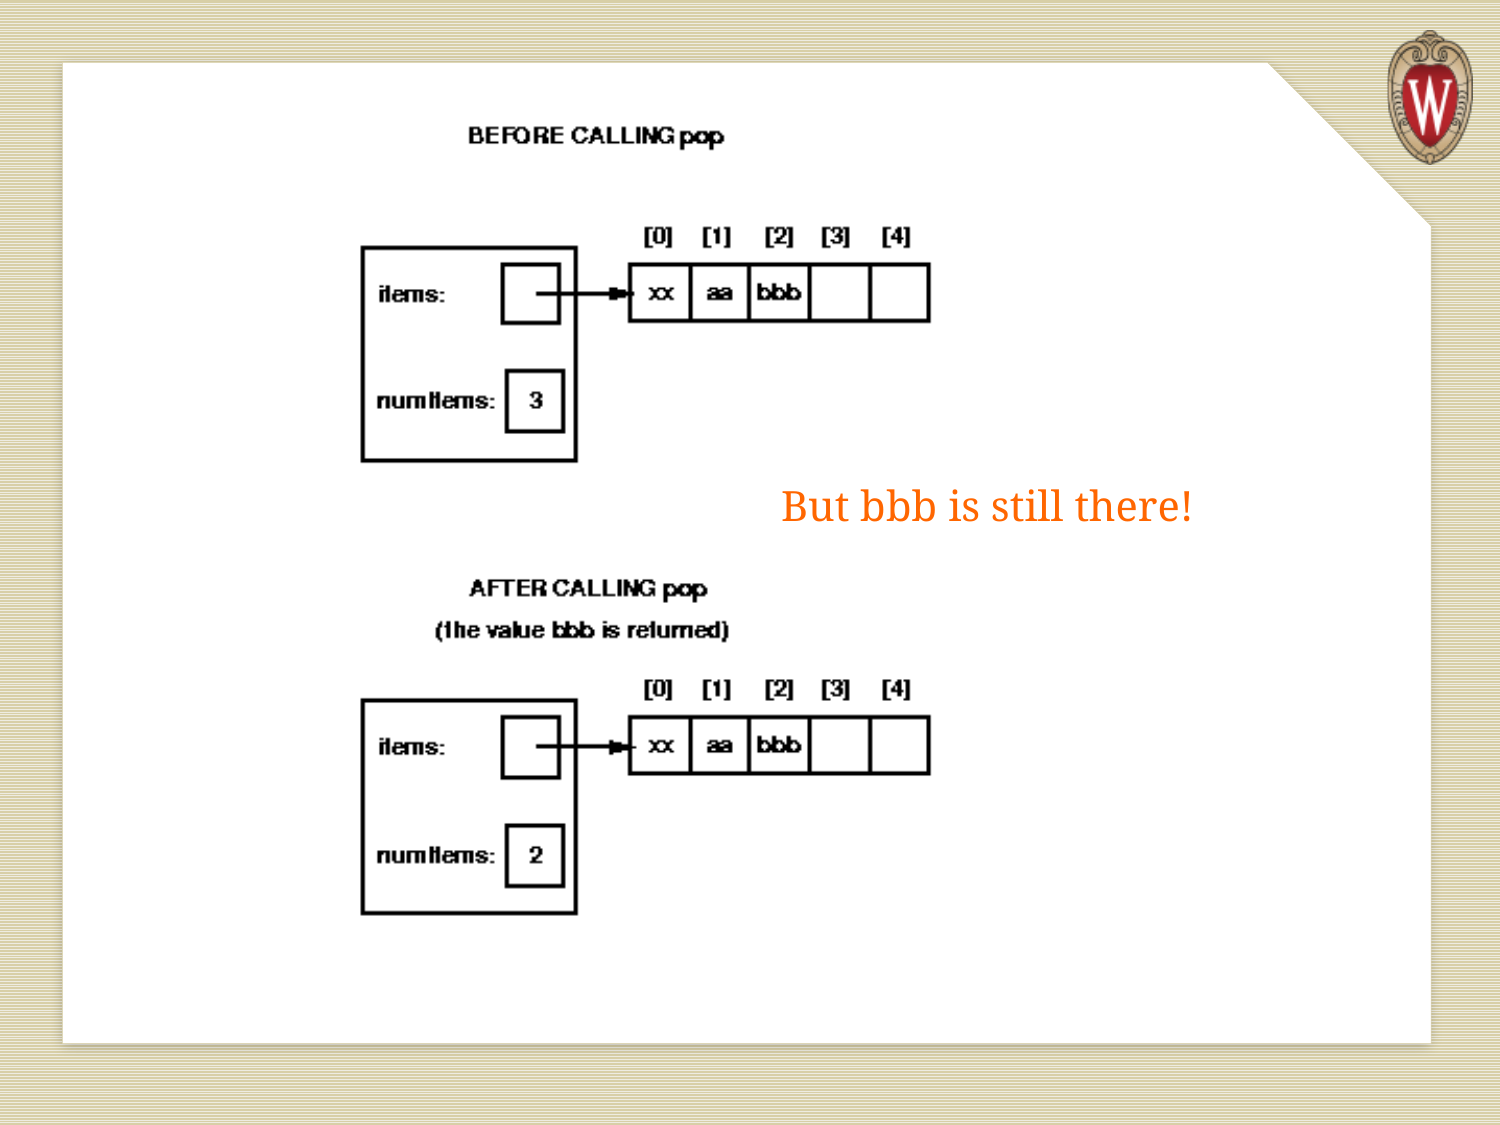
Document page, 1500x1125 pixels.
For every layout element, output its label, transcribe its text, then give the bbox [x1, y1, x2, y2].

text_box But bbb is still there! [977, 472, 1225, 537]
picture [261, 69, 973, 945]
